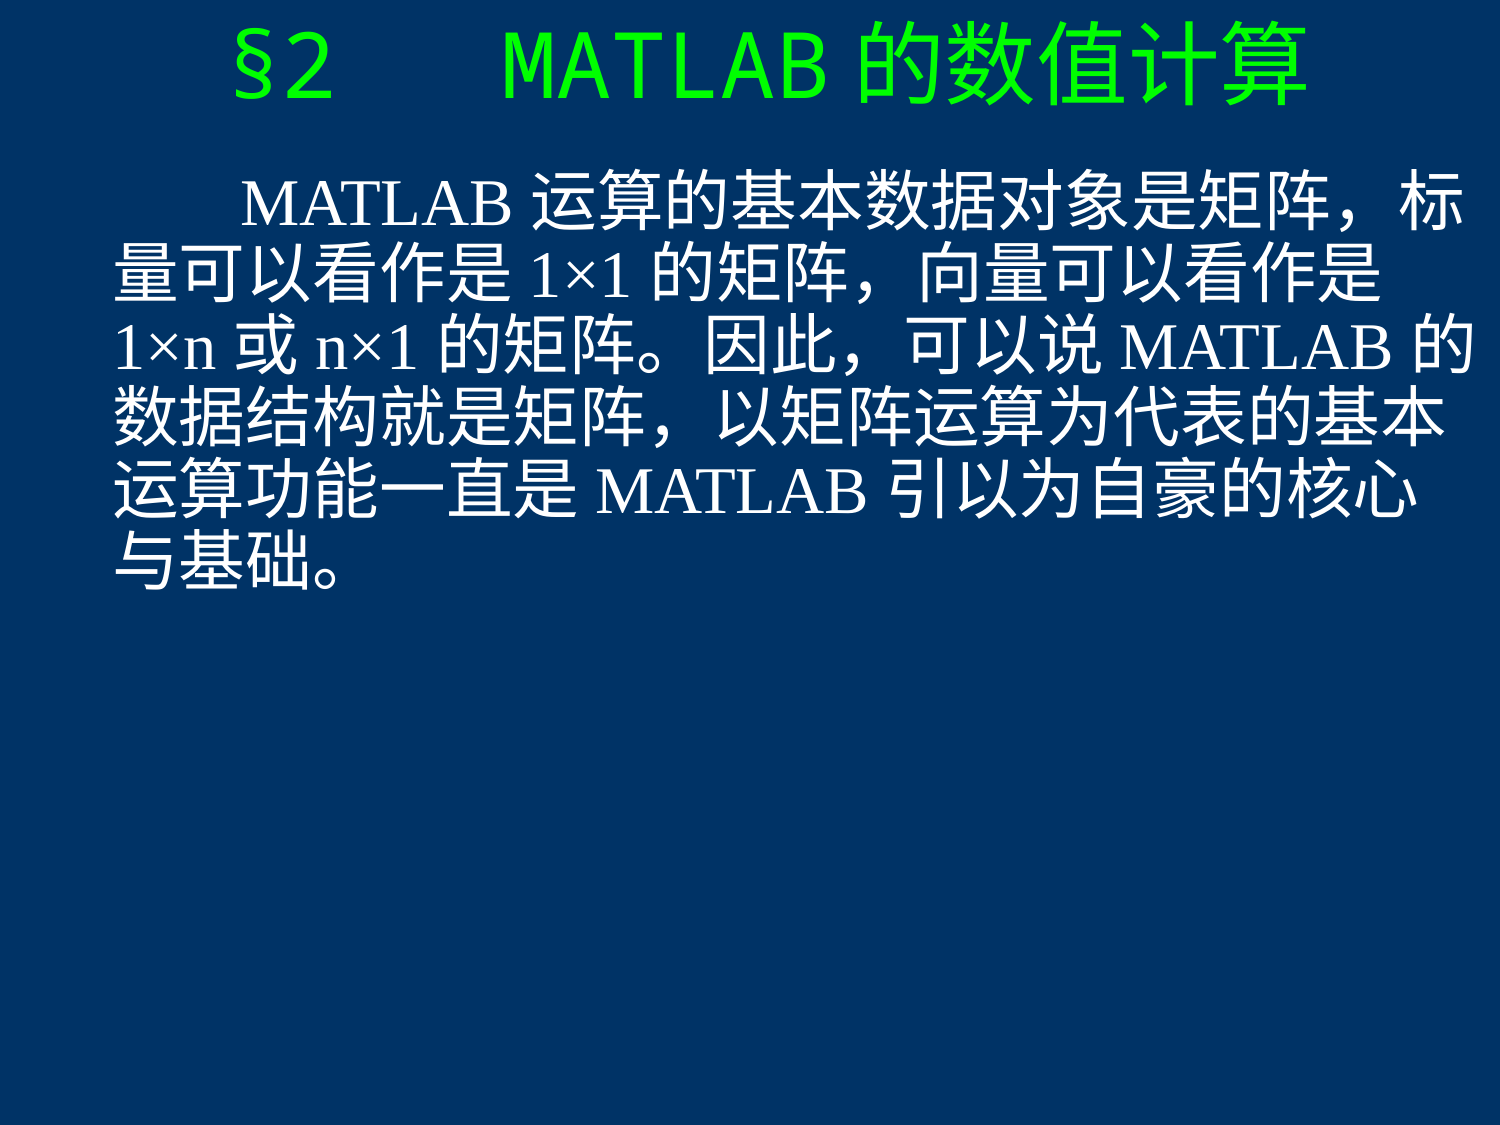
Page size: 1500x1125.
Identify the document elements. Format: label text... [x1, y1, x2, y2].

title §2 MATLAB的数值计算 [106, 0, 1432, 132]
list MATLAB运算的基本数据对象是矩阵，标量可以看作是1×1的矩阵，向量可以看作是1×n或n×1的矩阵。因此，可以说MATLAB的数据结构就是矩阵，以矩阵运算为代表的基本运算功能一直是MATLAB引以为自豪的核心与基础。 [41, 160, 1500, 1083]
